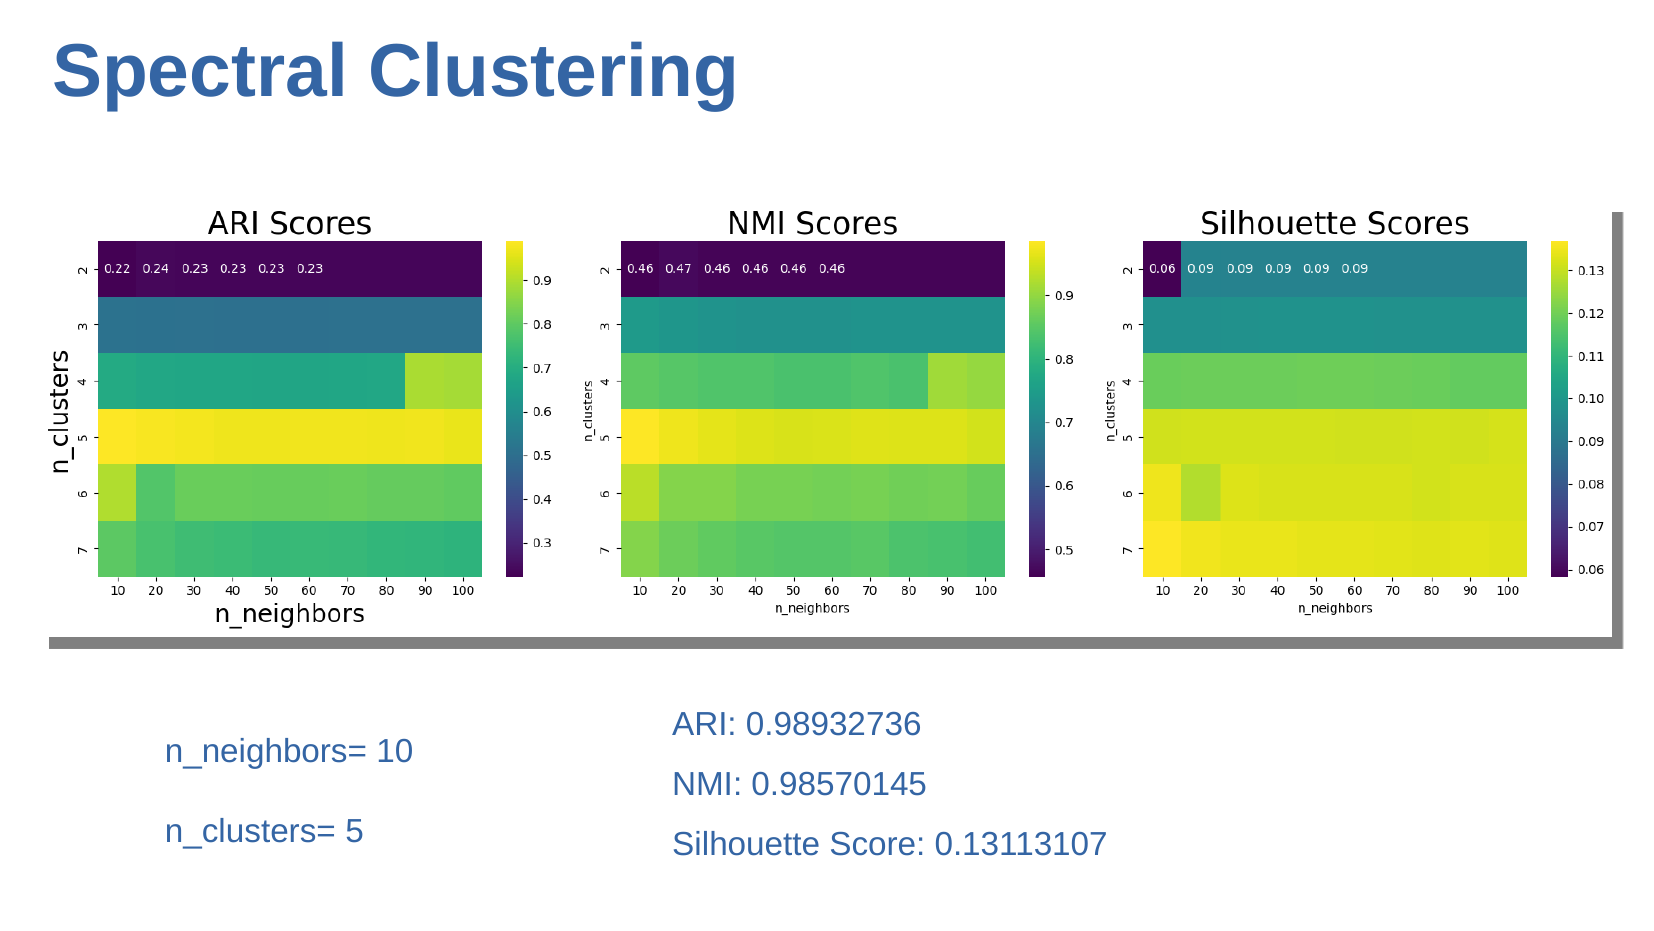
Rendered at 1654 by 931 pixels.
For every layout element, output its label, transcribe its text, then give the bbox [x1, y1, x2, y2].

text_box Spectral Clustering [37, 13, 787, 112]
text_box n_neighbors= 10 n_clusters= 5 [149, 721, 637, 862]
picture [37, 200, 1613, 638]
text_box ARI: 0.98932736 NMI: 0.98570145 Silhouette Score: 0.13113107 [657, 674, 1462, 879]
